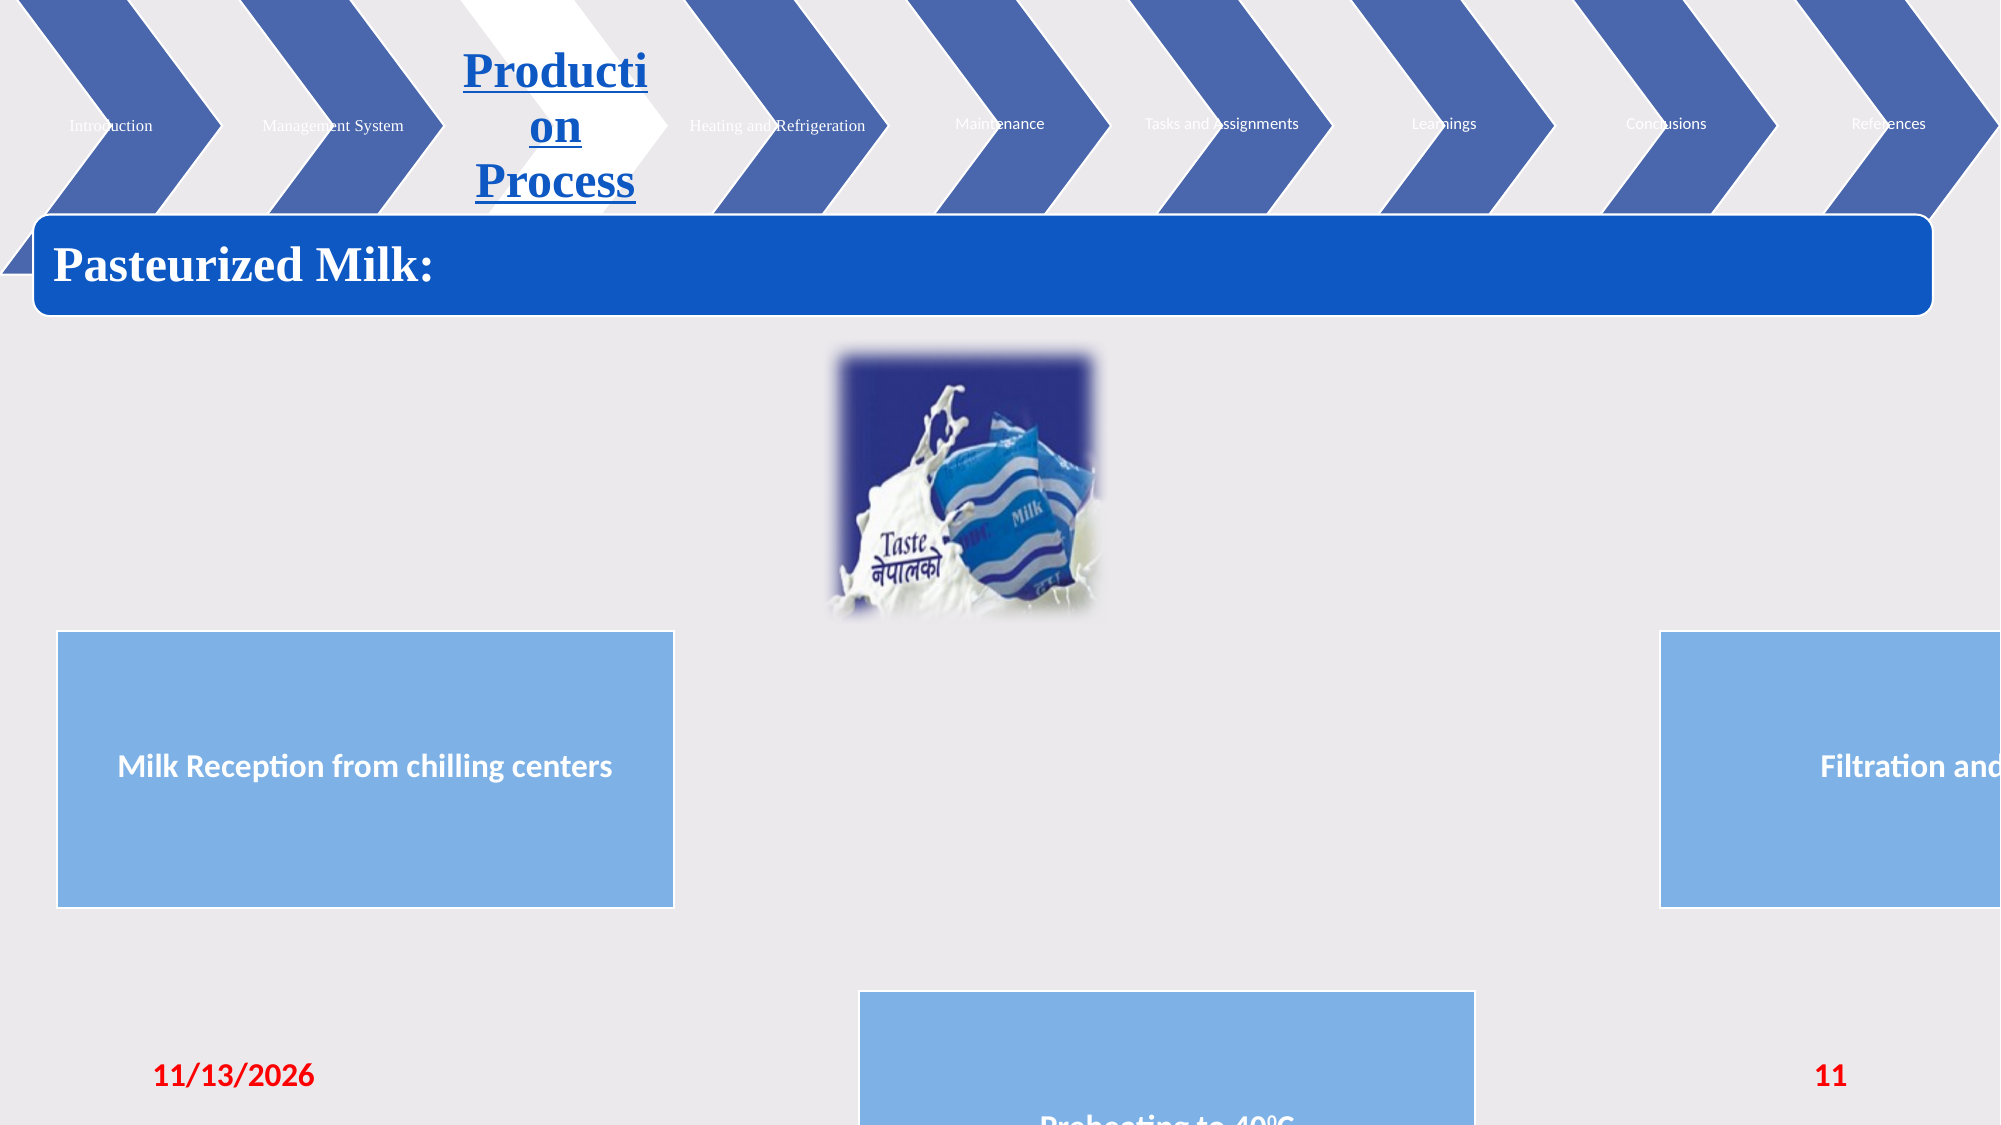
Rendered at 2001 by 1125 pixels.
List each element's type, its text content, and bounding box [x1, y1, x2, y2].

picture [821, 337, 1110, 626]
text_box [57, 630, 1908, 1038]
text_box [33, 214, 1933, 317]
slide_number 11 [1476, 1042, 1863, 1103]
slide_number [137, 1042, 588, 1103]
